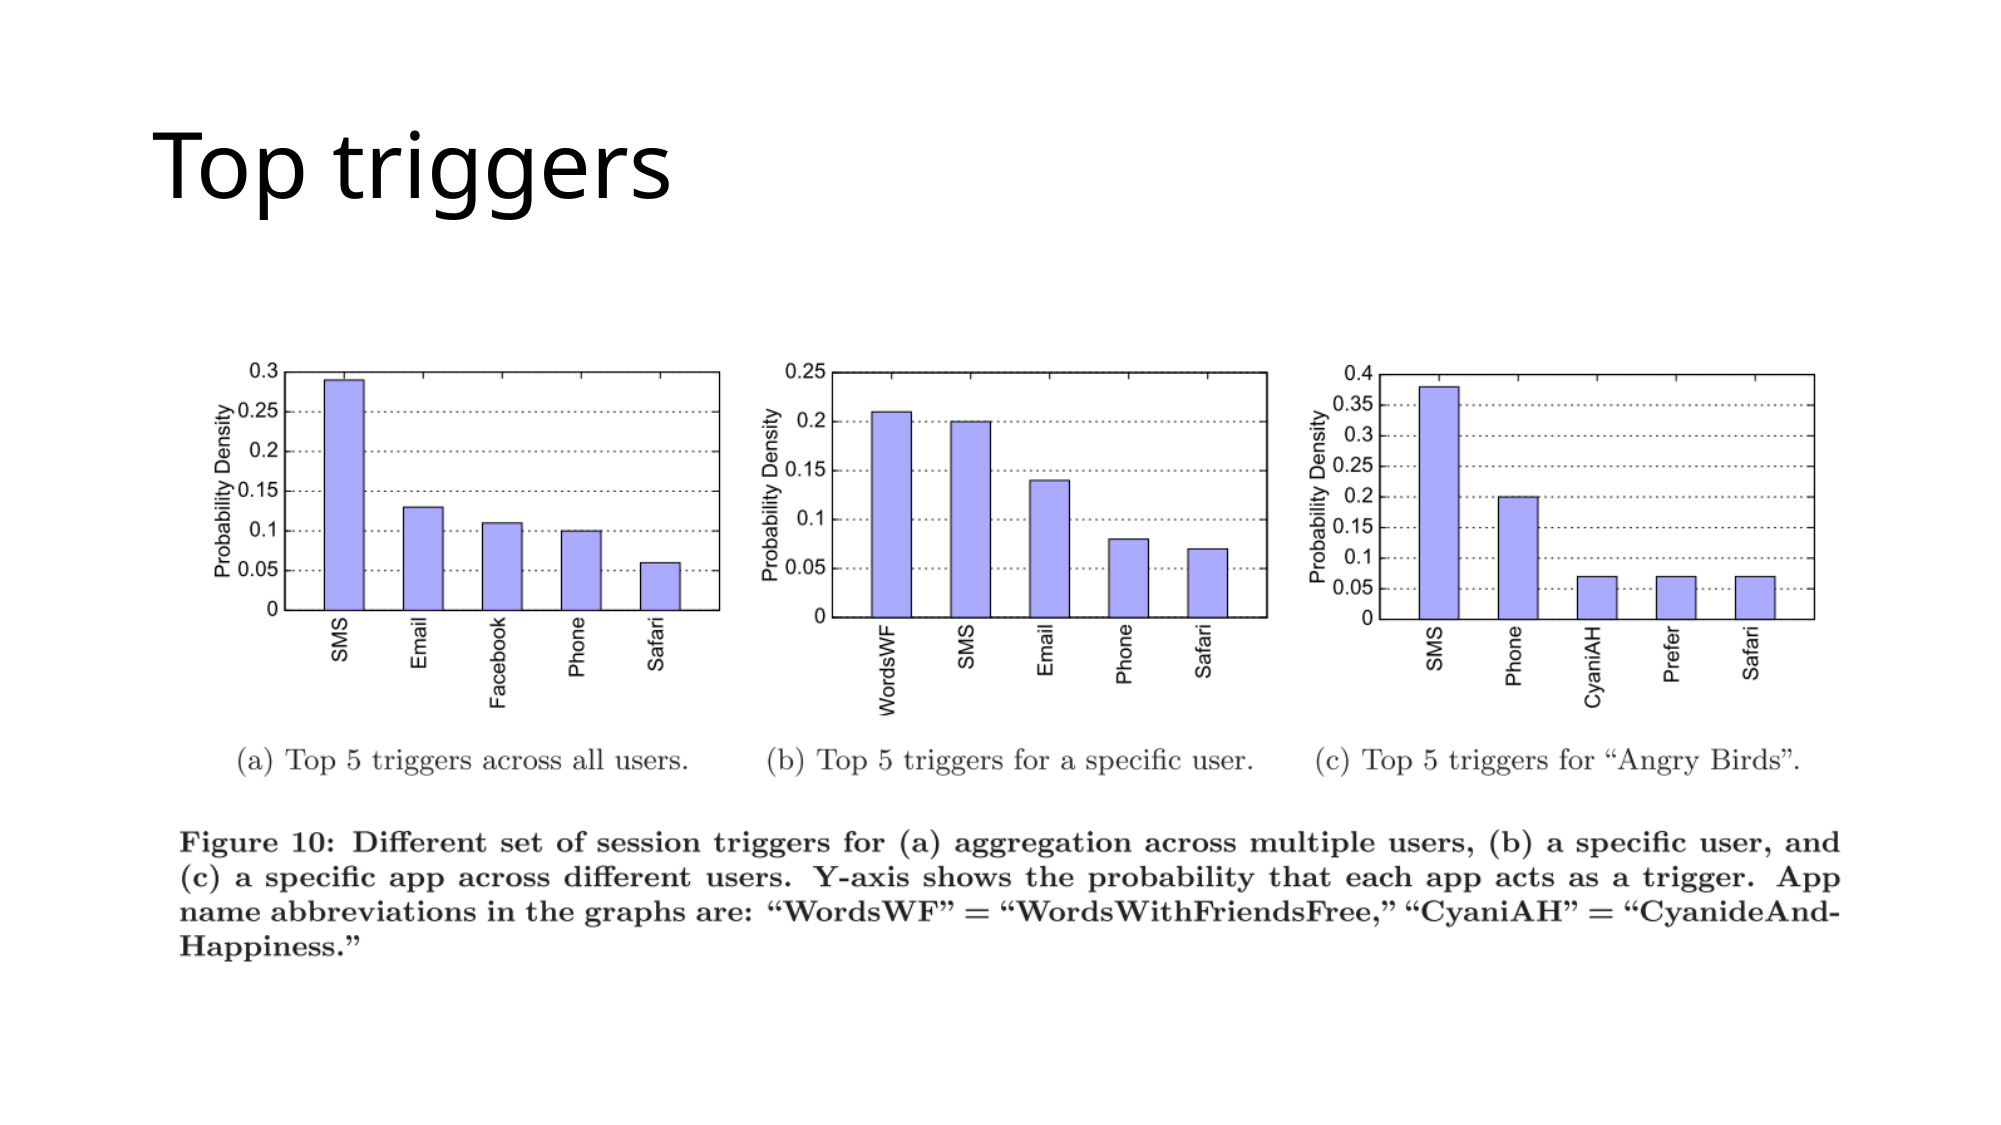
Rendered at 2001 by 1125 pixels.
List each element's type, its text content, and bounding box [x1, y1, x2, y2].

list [137, 325, 1863, 988]
title Top triggers [137, 59, 1863, 278]
